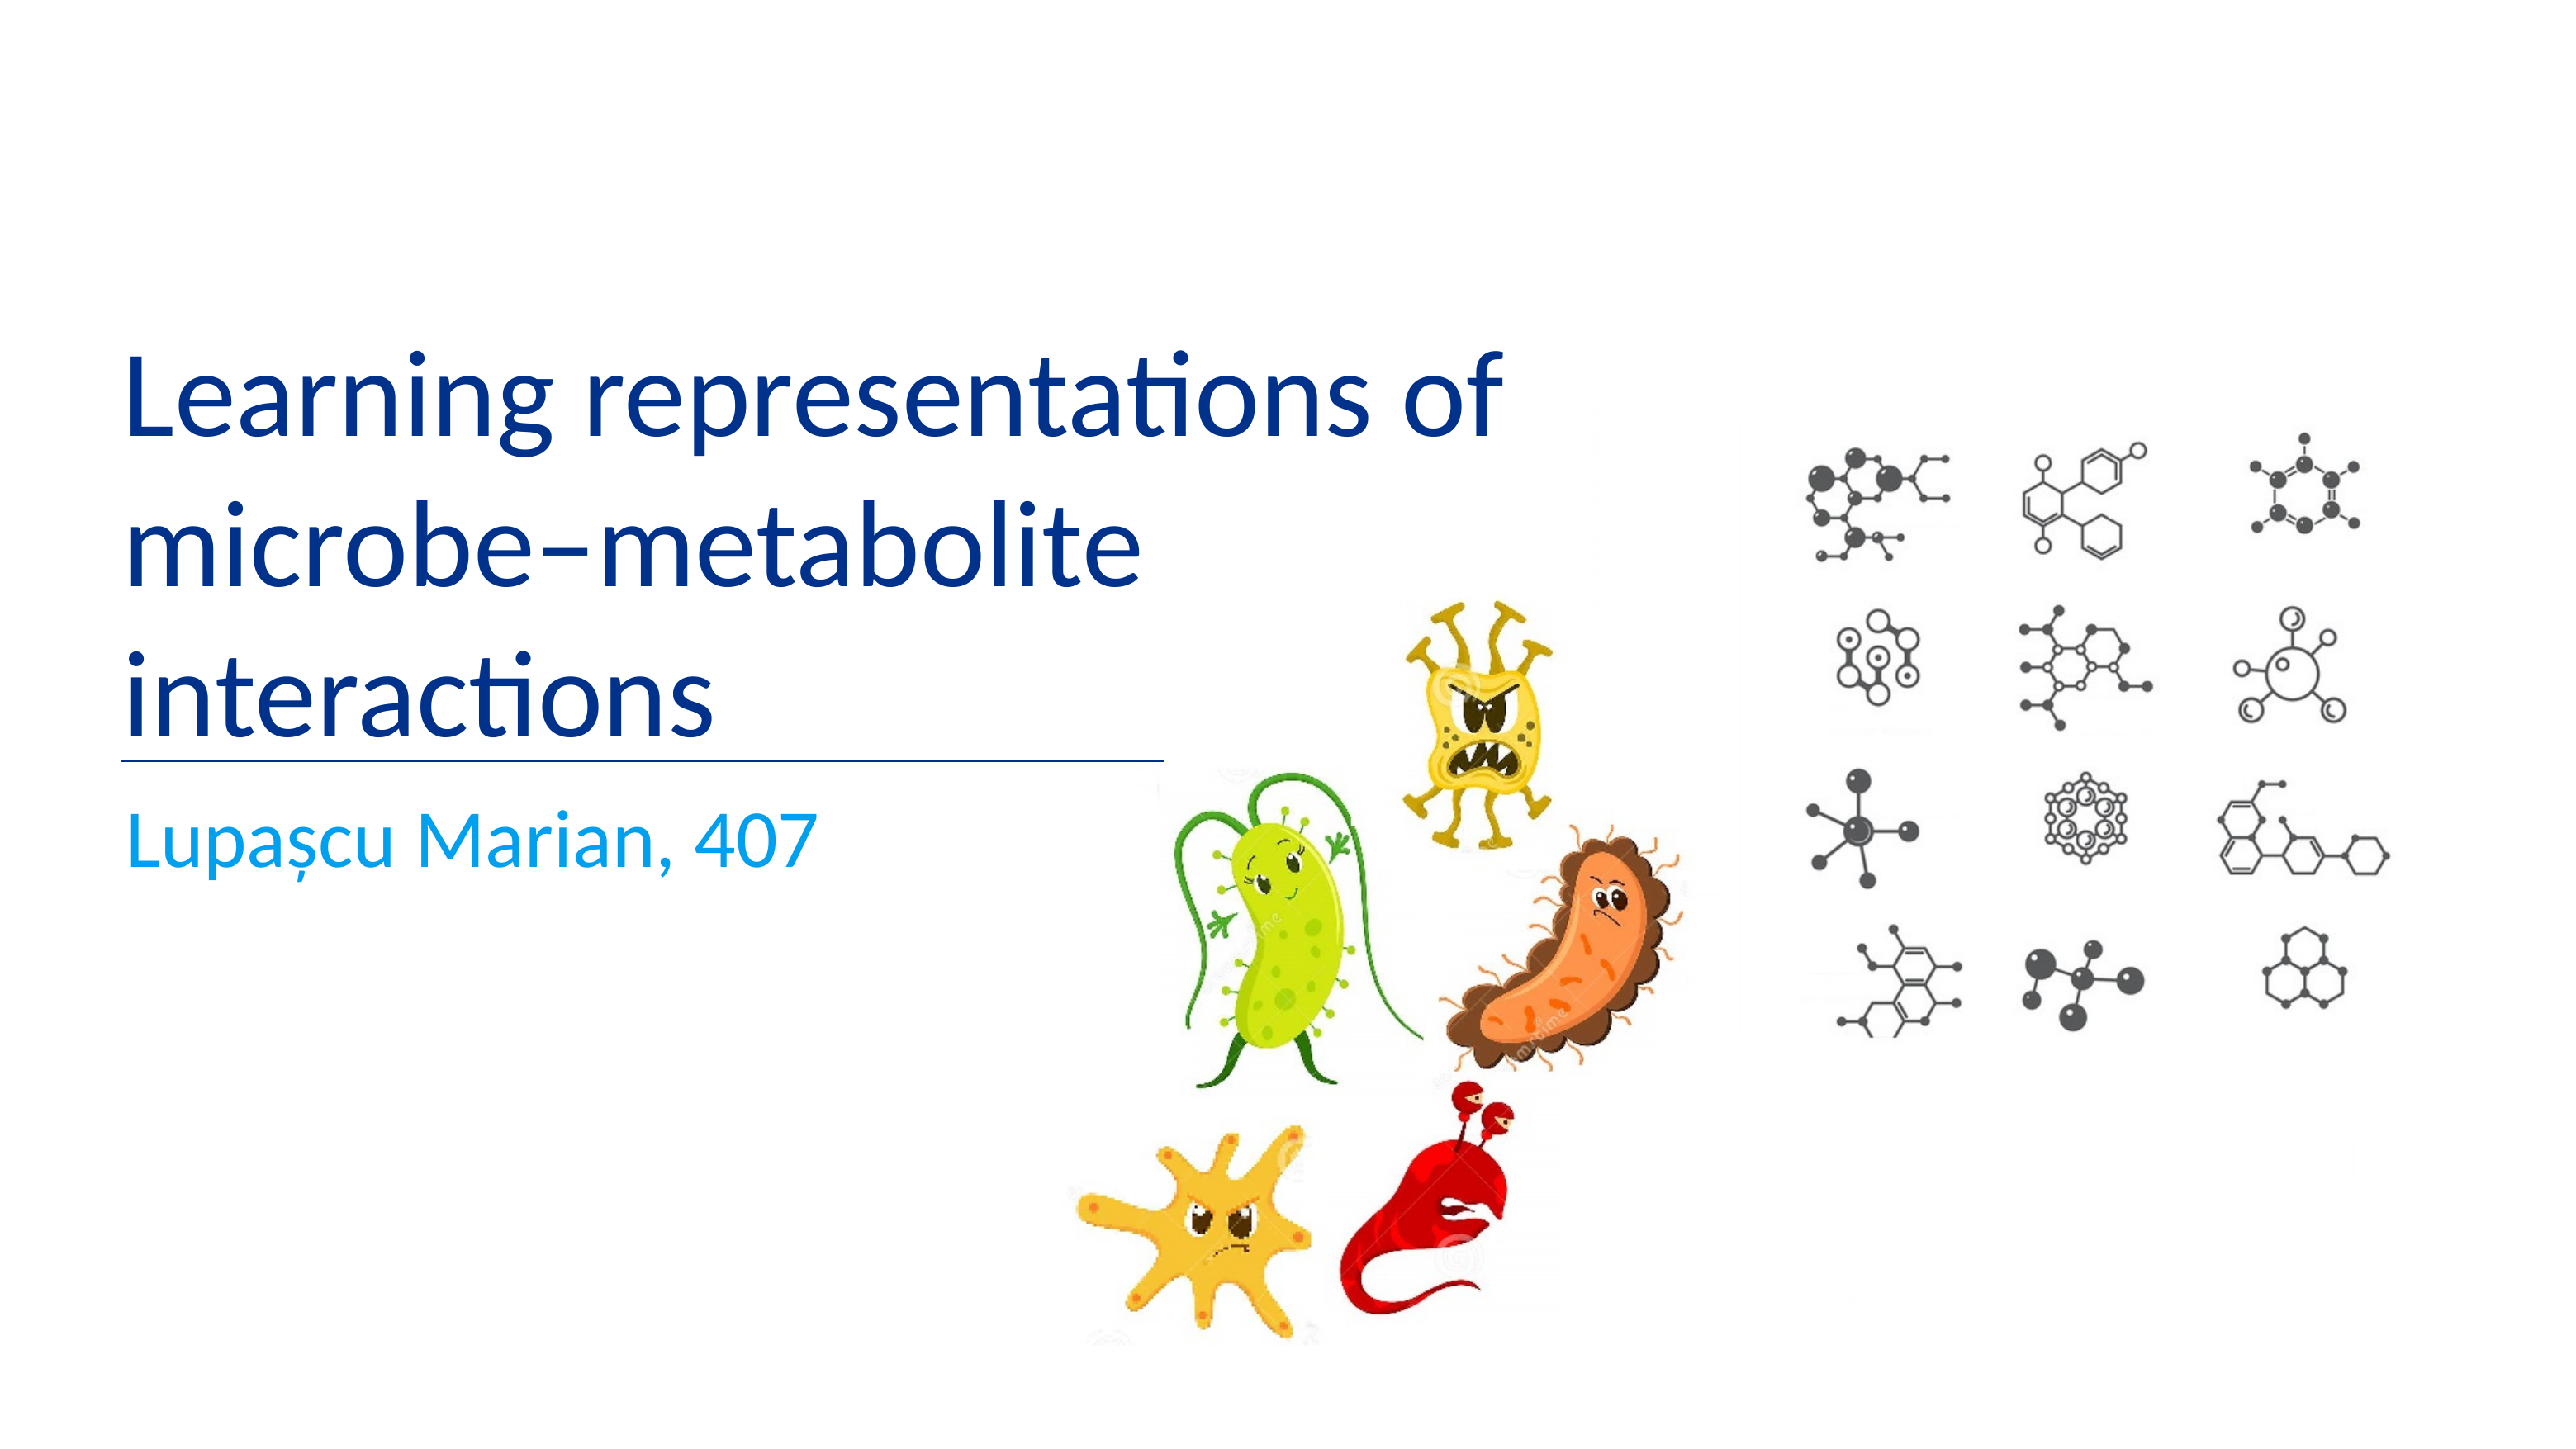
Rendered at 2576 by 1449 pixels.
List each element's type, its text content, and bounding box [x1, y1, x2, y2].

text_box Lupașcu Marian, 407 [124, 782, 1014, 883]
text_box Learning representations of microbe–metabolite interactions [121, 310, 1946, 760]
picture [1014, 395, 2412, 1374]
